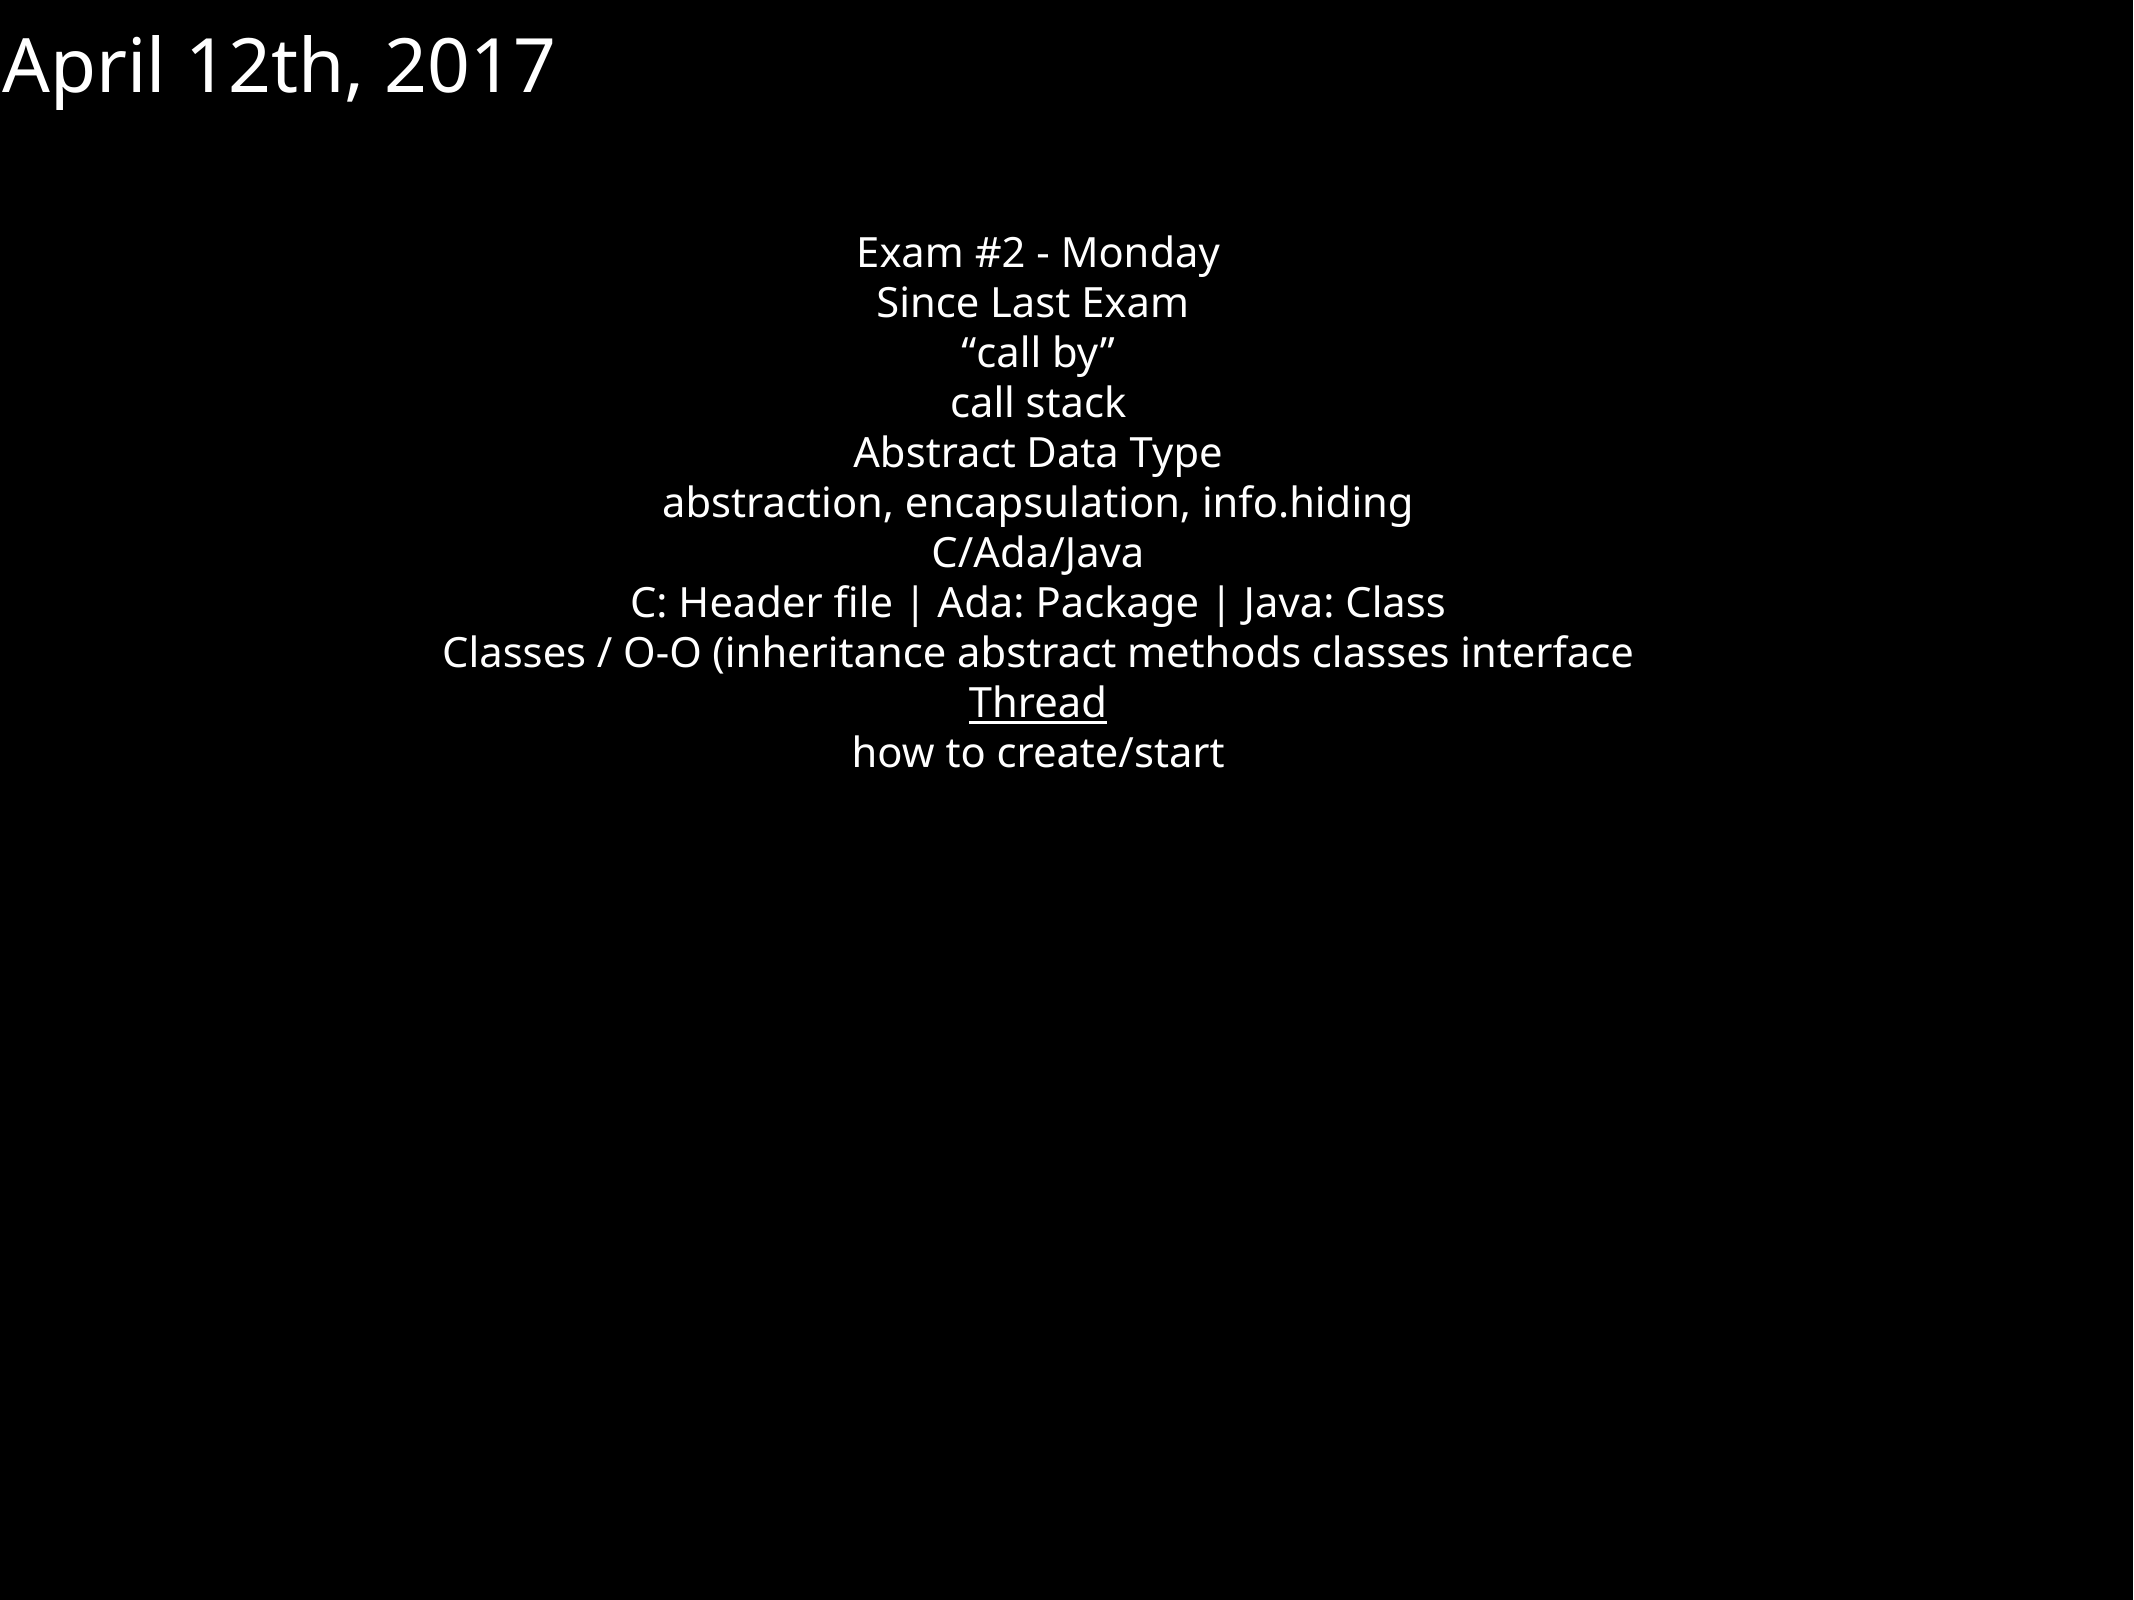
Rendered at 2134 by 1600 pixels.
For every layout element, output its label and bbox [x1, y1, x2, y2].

text_box [433, 217, 1643, 785]
text_box [0, 9, 565, 116]
